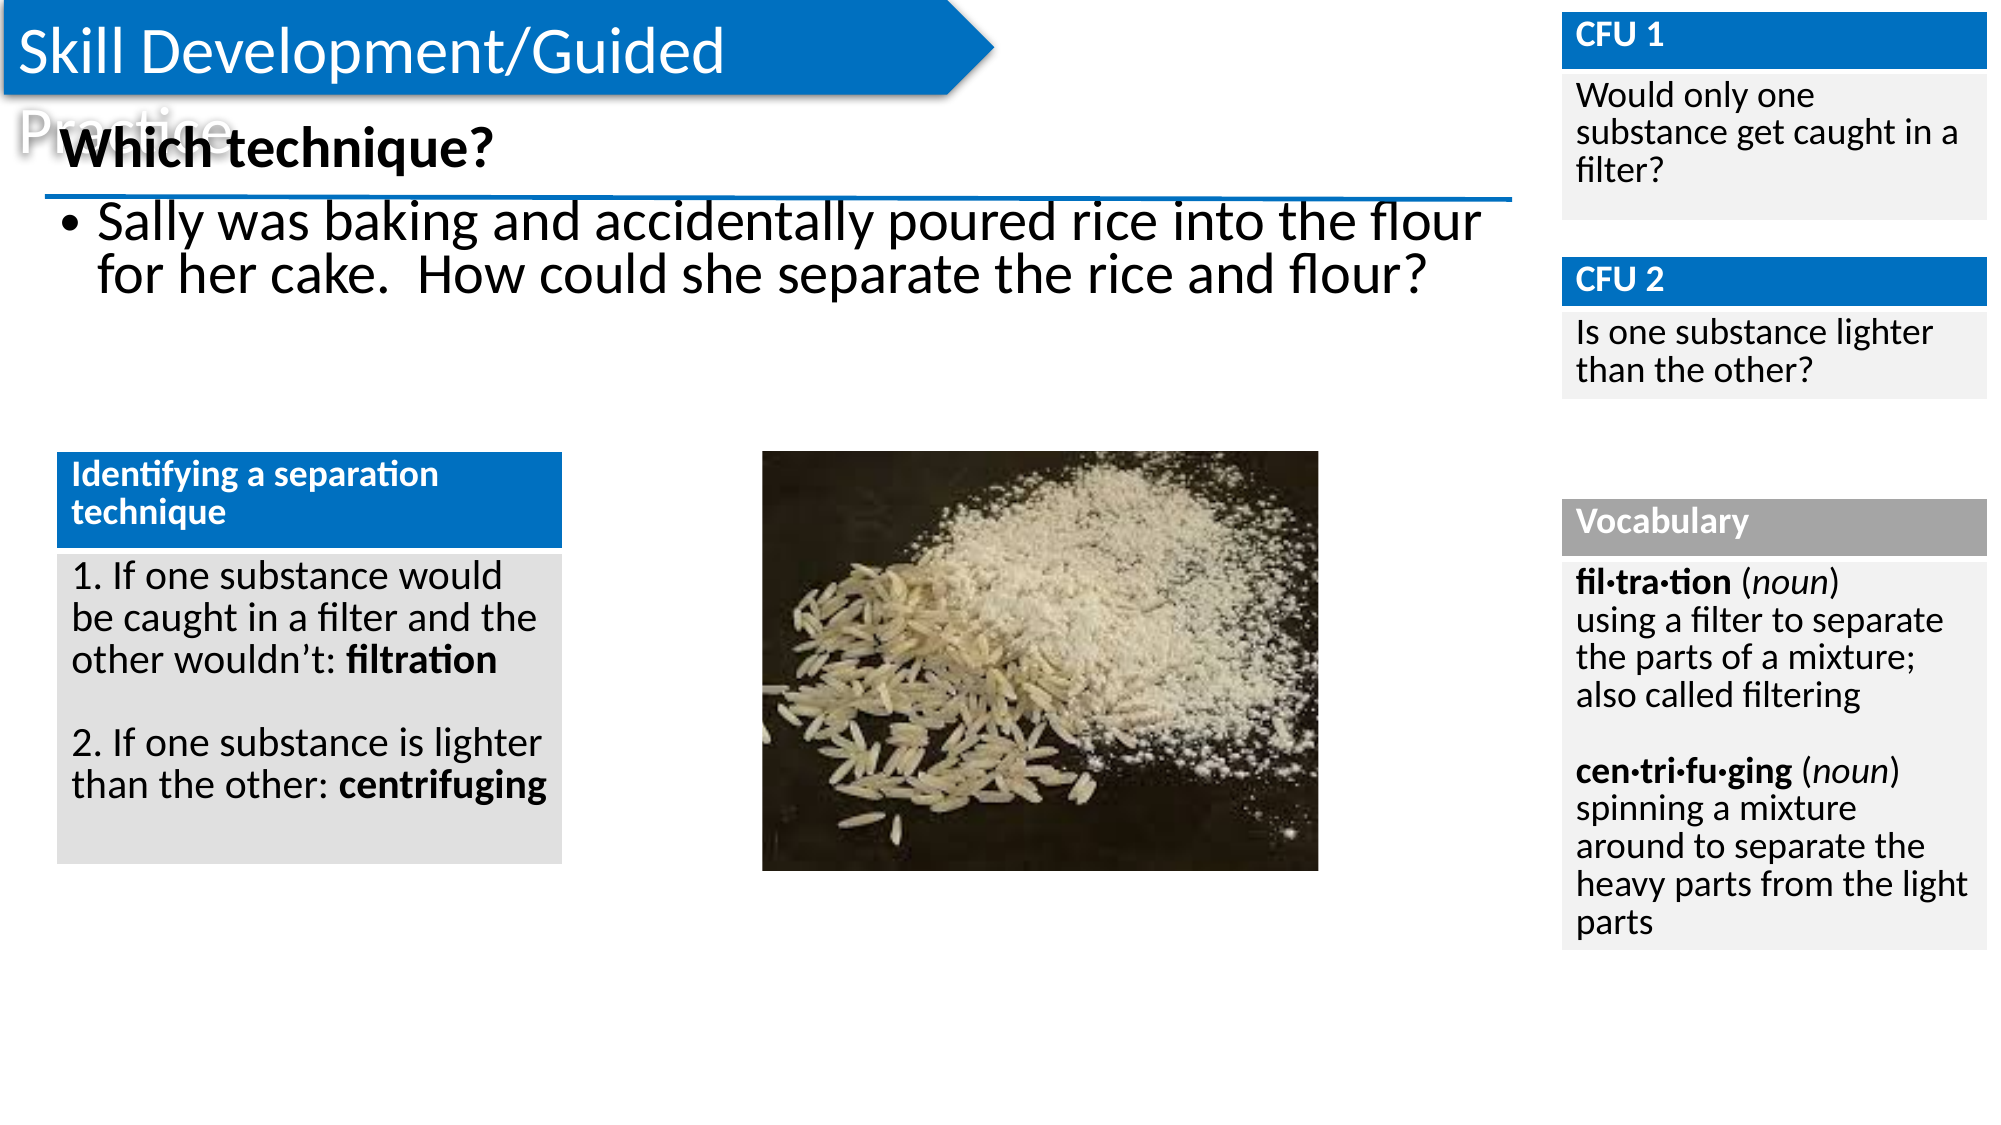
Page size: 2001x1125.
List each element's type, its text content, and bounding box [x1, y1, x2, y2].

list Which technique? Sally was baking and accidentally poured rice into the flour for her cake. How could she separate the rice and flour? [44, 118, 1542, 413]
table_cell fil·tra·tion (noun) using a filter to separate the parts of a mixture; also called filtering cen·tri·fu·ging (noun) spinning a mixture around to separate the heavy parts from the light parts [1562, 562, 1987, 950]
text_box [44, 196, 1513, 200]
table_cell Is one substance lighter than the other? [1562, 312, 1987, 399]
table_header CFU 2 [1562, 257, 1987, 306]
text_box Skill Development/Guided Practice [3, 0, 995, 95]
table_cell Would only one substance get caught in a filter? [1562, 74, 1987, 220]
table_header CFU 1 [1562, 12, 1987, 69]
table_header Vocabulary [1562, 499, 1987, 556]
table_cell 1. If one substance would be caught in a filter and the other wouldn’t: filtration 2. If one substance is lighter than the other: centrifuging [57, 554, 562, 864]
table_header Identifying a separation technique [57, 452, 562, 548]
picture [762, 450, 1319, 871]
